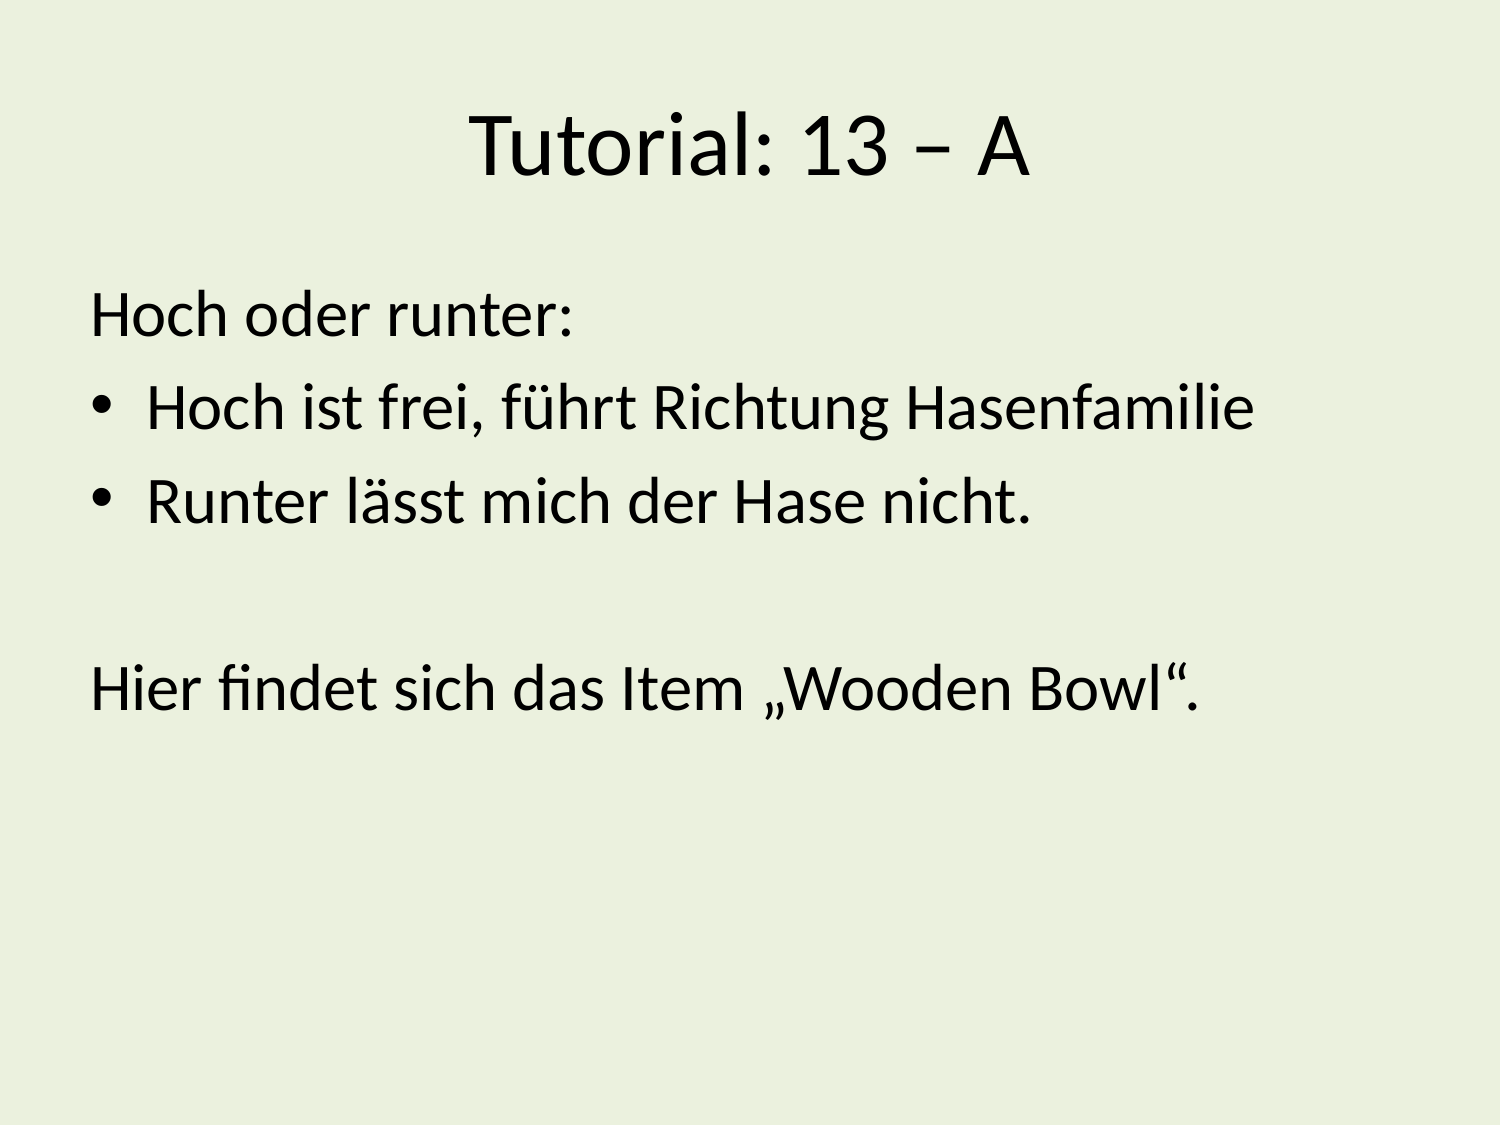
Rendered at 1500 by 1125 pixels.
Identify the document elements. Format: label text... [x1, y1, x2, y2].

title Tutorial: 13 – A [75, 45, 1425, 233]
list Hoch oder runter: Hoch ist frei, führt Richtung Hasenfamilie Runter lässt mich der Hase nicht. Hier findet sich das Item „Wooden Bowl“. [75, 262, 1425, 1005]
